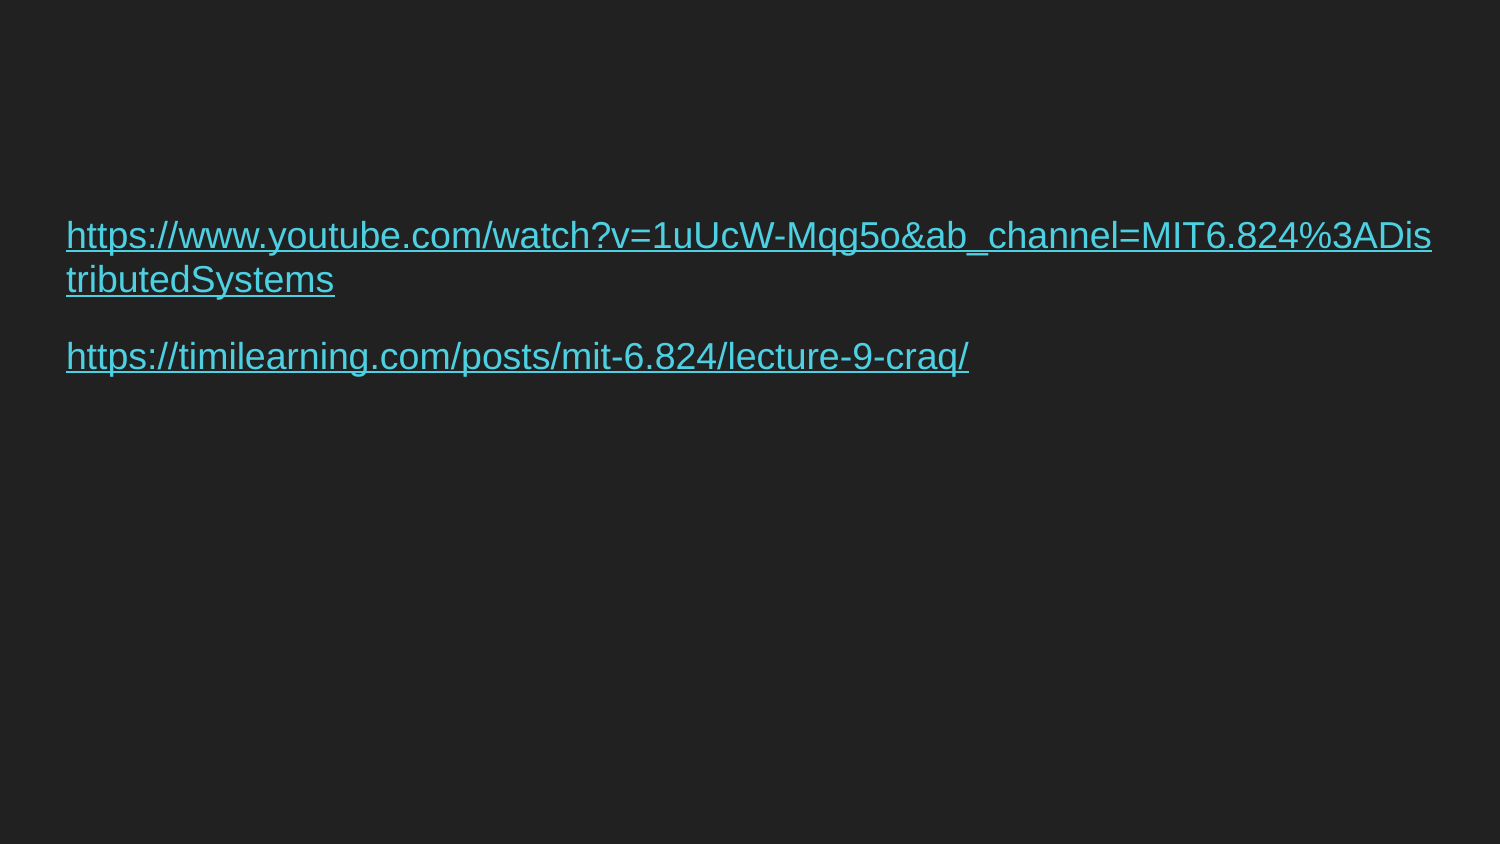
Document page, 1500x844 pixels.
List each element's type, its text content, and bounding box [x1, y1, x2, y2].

list https://www.youtube.com/watch?v=1uUcW-Mqg5o&ab_channel=MIT6.824%3ADistributedSystems https://timilearning.com/posts/mit-6.824/lecture-9-craq/ [51, 189, 1449, 750]
